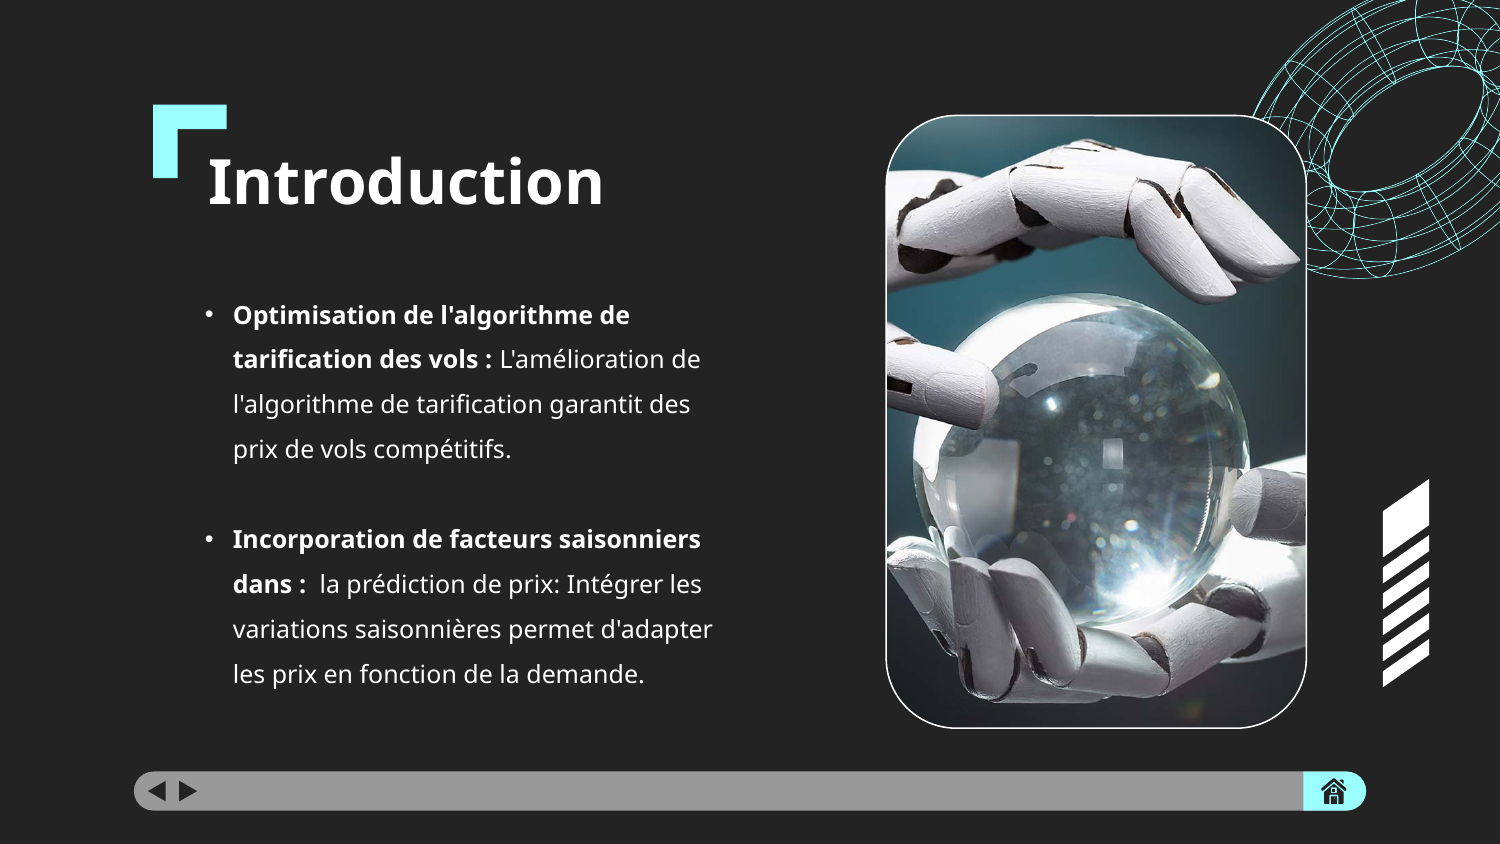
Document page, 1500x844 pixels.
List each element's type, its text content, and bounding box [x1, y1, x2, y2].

title Introduction [193, 142, 746, 232]
subtitle Optimisation de l'algorithme de tarification des vols : L'amélioration de l'algorithme de tarification garantit des prix de vols compétitifs. Incorporation de facteurs saisonniers dans : la prédiction de prix: Intégrer les variations saisonnières permet d'adapter les prix en fonction de la demande. [189, 269, 750, 702]
picture [885, 0, 1500, 729]
text_box [153, 104, 227, 179]
